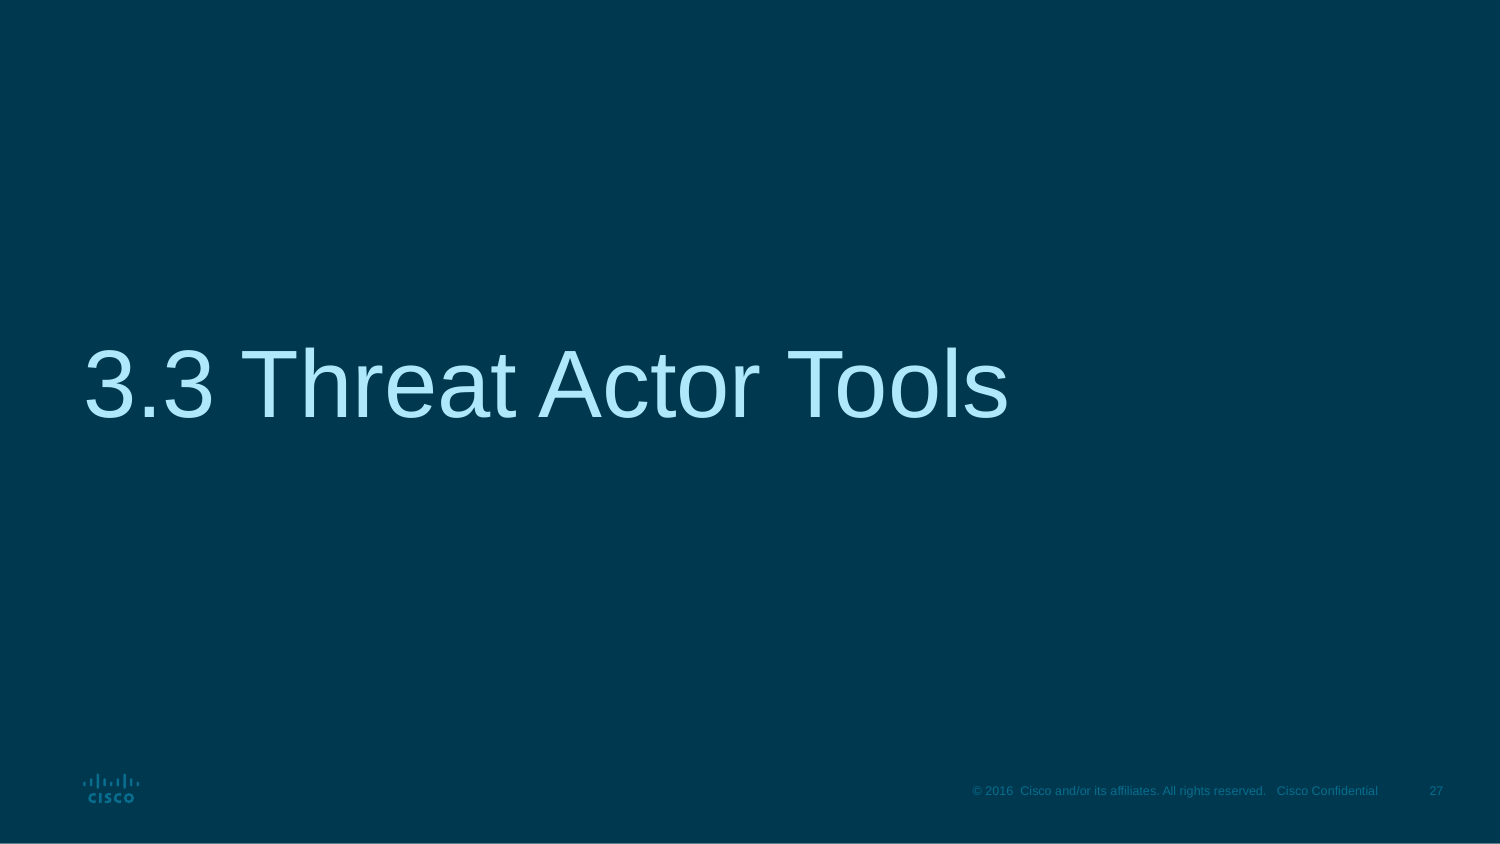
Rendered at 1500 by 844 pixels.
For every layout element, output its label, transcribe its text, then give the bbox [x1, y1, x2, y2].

title 3.3 Threat Actor Tools [68, 293, 1356, 446]
